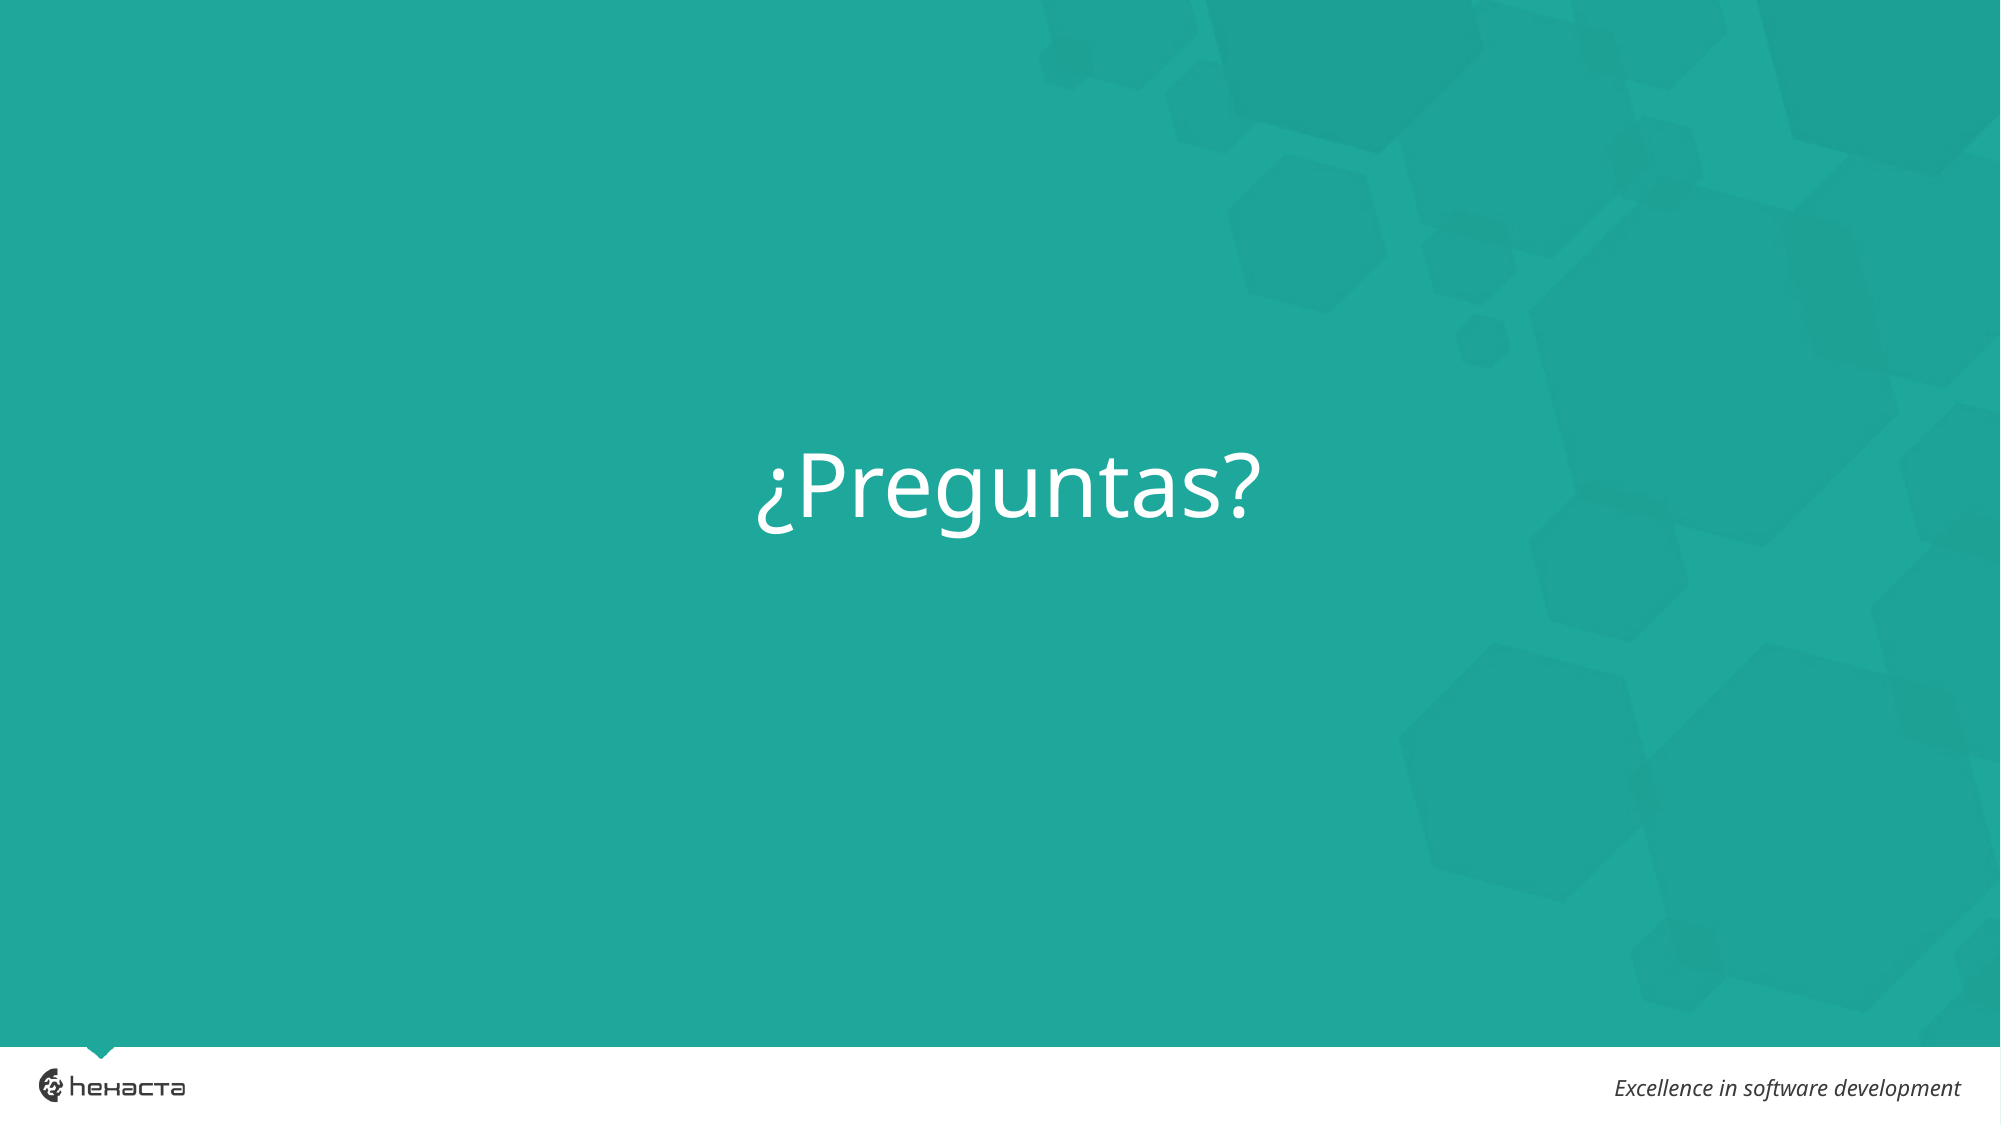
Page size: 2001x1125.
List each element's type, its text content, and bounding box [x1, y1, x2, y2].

list ¿Preguntas? [58, 420, 1961, 626]
picture [0, 0, 2001, 1125]
